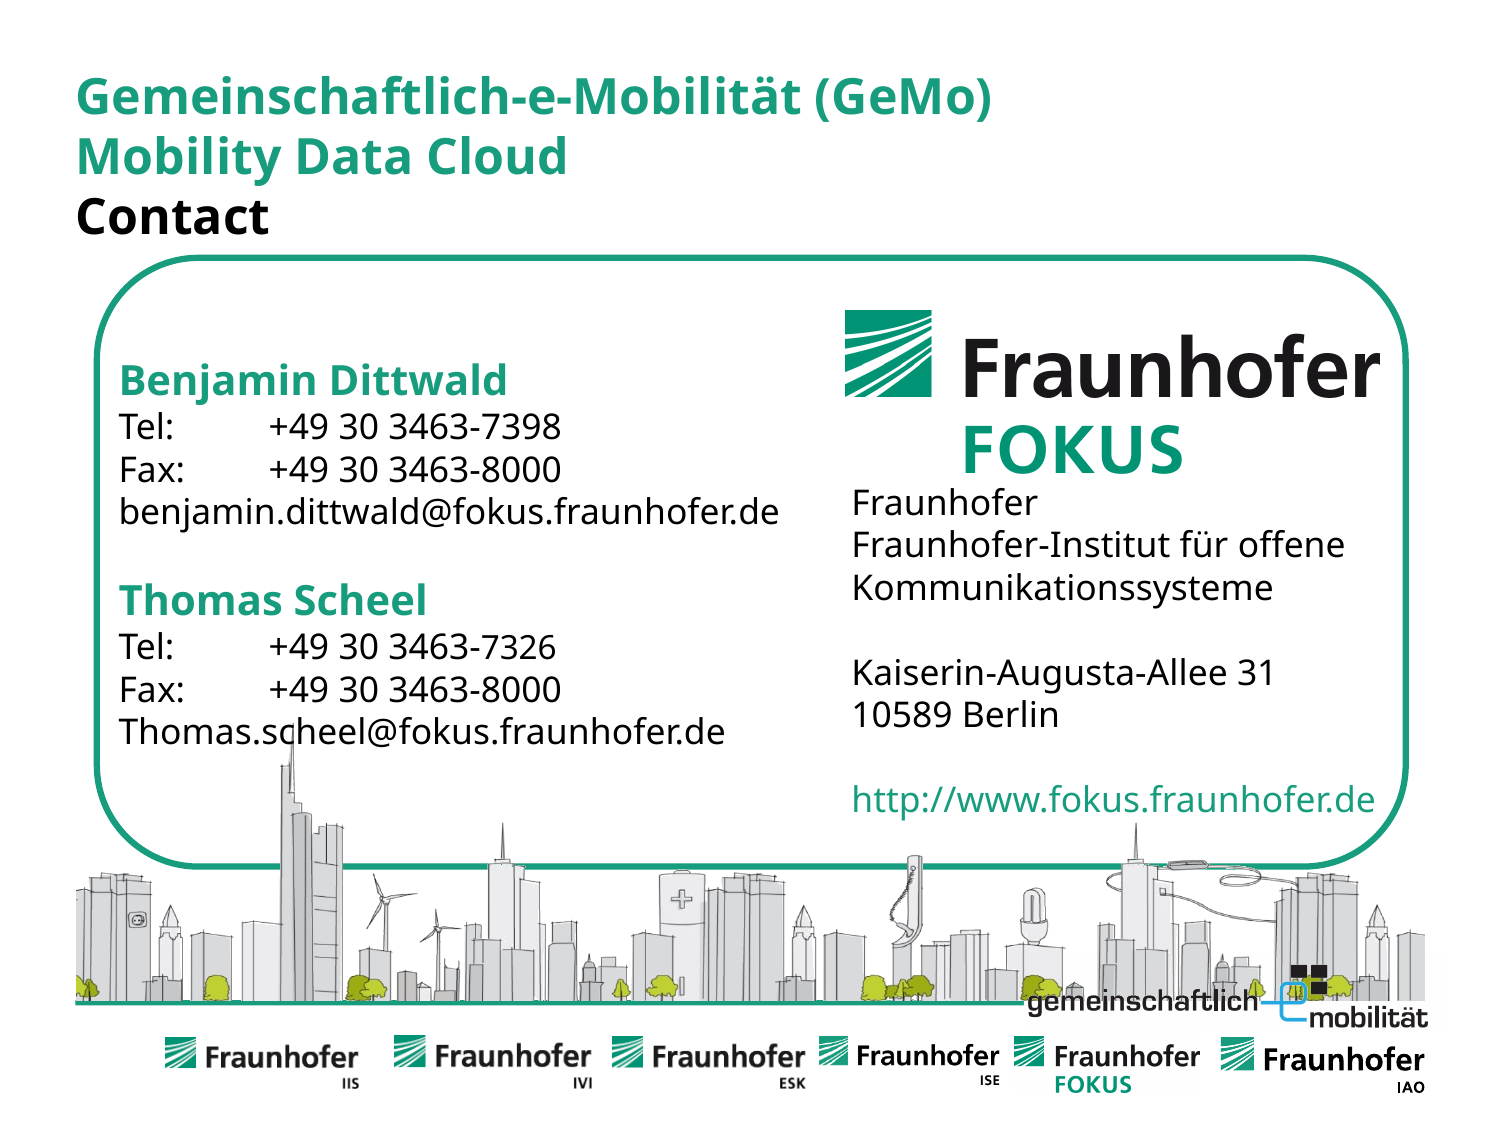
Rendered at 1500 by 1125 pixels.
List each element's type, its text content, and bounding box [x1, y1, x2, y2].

picture [165, 1037, 362, 1091]
picture [1014, 1036, 1200, 1093]
picture [612, 1036, 809, 1091]
title Gemeinschaftlich-e-Mobilität (GeMo) Mobility Data Cloud Contact [75, 64, 1425, 215]
picture [817, 1034, 1000, 1086]
text_box [96, 257, 1406, 696]
text_box Fraunhofer Fraunhofer-Institut für offene Kommunikationssysteme Kaiserin-Augusta-Allee 31 10589 Berlin http://www.fokus.fraunhofer.de [851, 482, 1377, 696]
text_box Benjamin Dittwald Tel: +49 30 3463-7398 Fax: +49 30 3463-8000 benjamin.dittwald@fokus.fraunhofer.de Thomas Scheel Tel: +49 30 3463-7326 Fax: +49 30 3463-8000 Thomas.scheel@fokus.fraunhofer.de [118, 354, 781, 696]
picture [394, 1035, 595, 1091]
picture [845, 310, 1381, 474]
picture [75, 697, 1443, 1033]
